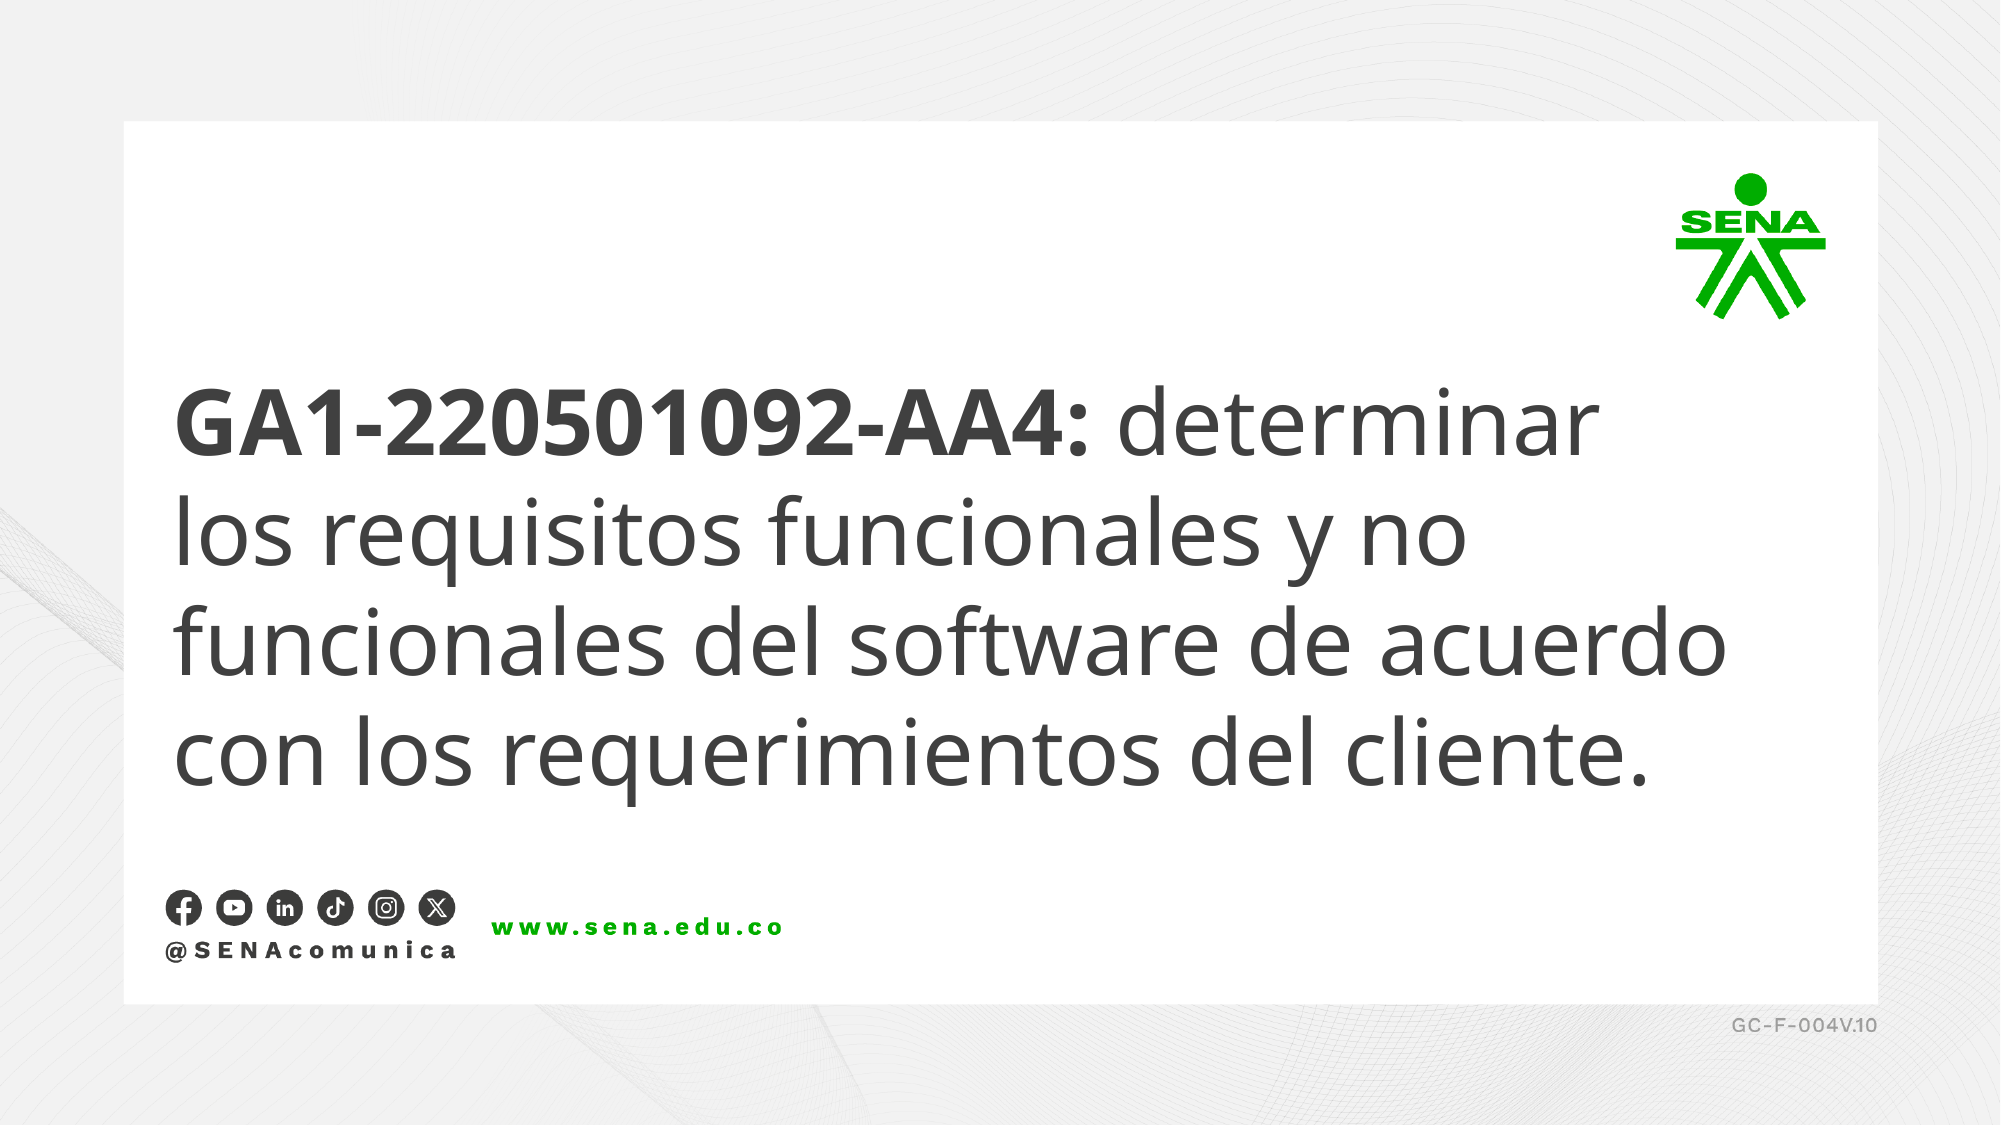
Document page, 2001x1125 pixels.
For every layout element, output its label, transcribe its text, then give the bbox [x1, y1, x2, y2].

picture [0, 0, 2001, 1125]
text_box GA1-220501092-AA4: determinar los requisitos funcionales y no funcionales del software de acuerdo con los requerimientos del cliente. [158, 356, 1759, 811]
